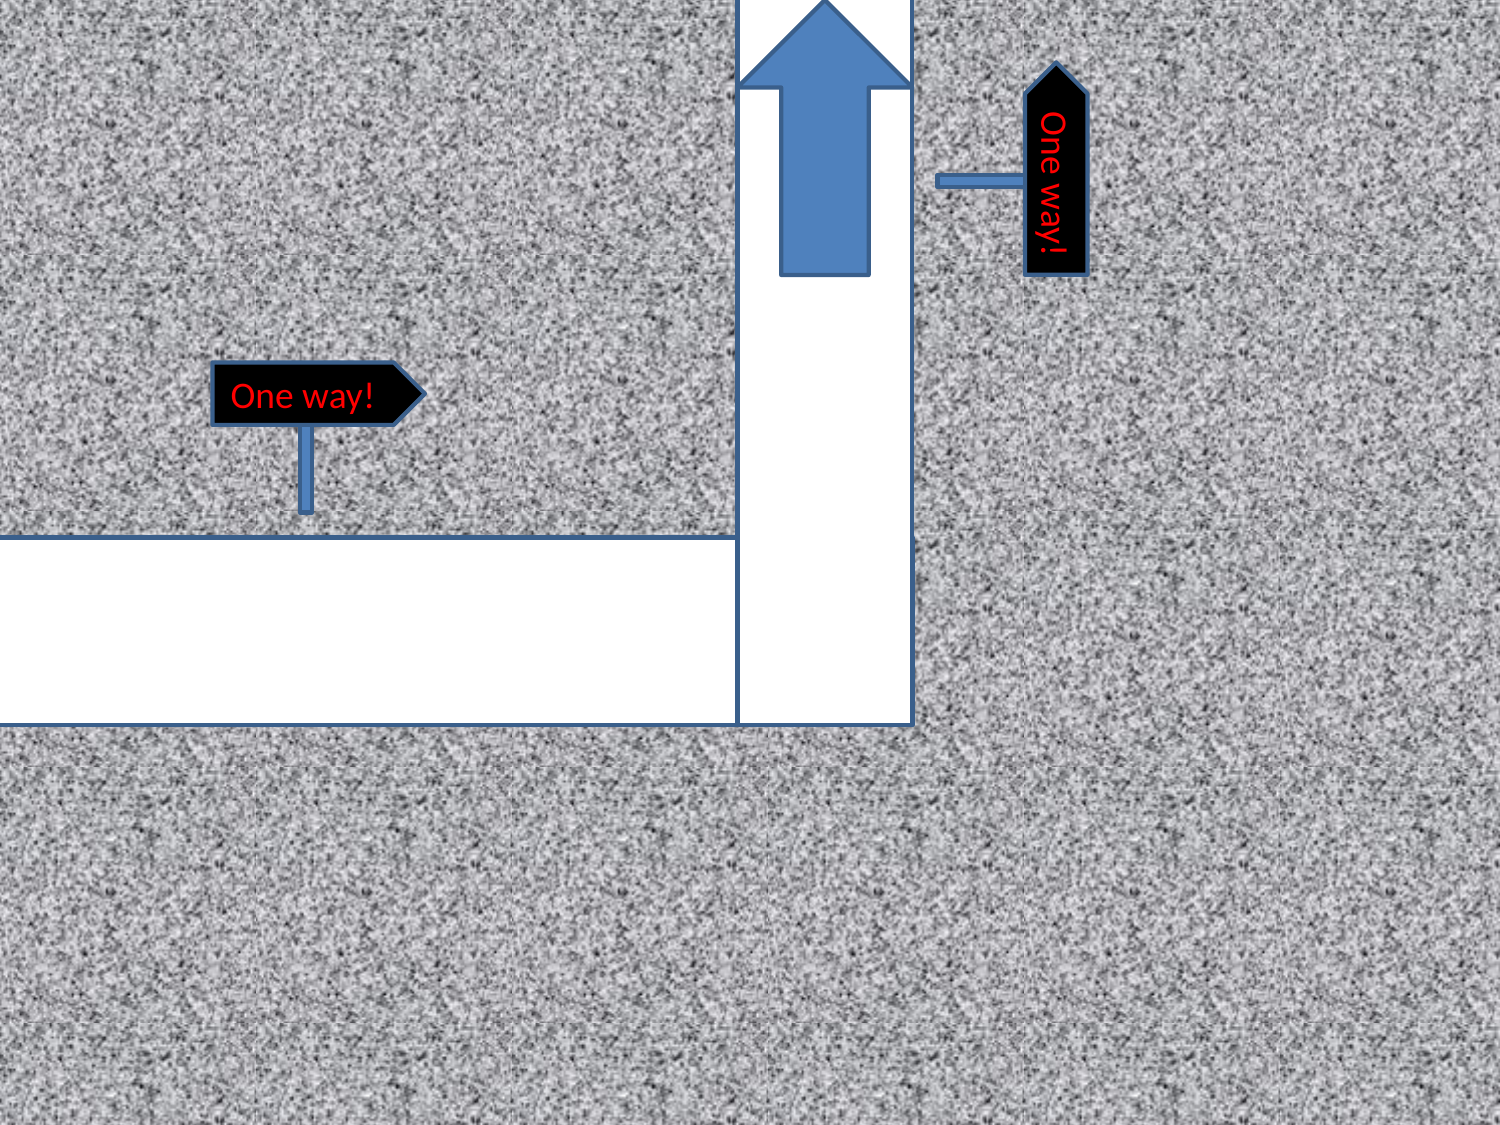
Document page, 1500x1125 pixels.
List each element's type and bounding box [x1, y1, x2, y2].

text_box [212, 362, 426, 513]
text_box [735, 89, 914, 727]
text_box [829, 0, 914, 85]
text_box [0, 535, 735, 727]
text_box [905, 93, 1119, 244]
text_box [735, 0, 915, 278]
picture [0, 0, 1500, 1125]
text_box [735, 0, 820, 85]
picture [0, 0, 735, 535]
